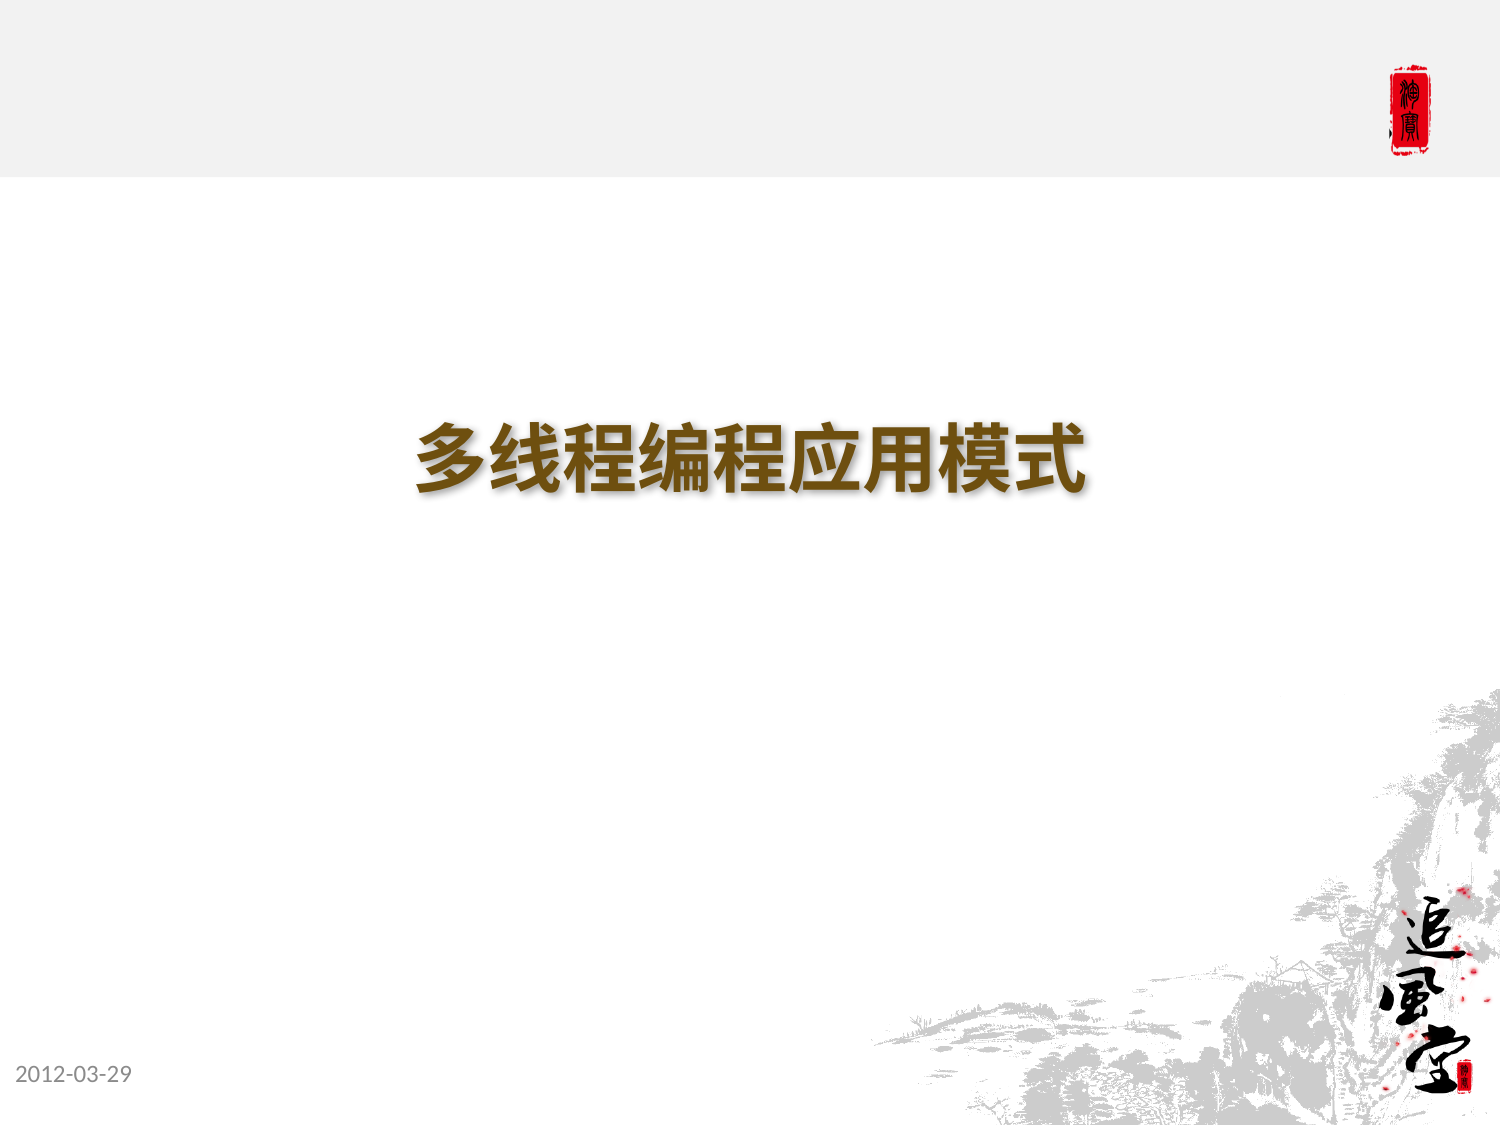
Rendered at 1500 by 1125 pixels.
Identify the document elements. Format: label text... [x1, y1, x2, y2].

title 多线程编程应用模式 [0, 403, 1500, 510]
picture [1376, 887, 1495, 1094]
picture [1389, 59, 1440, 156]
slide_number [0, 1042, 350, 1103]
